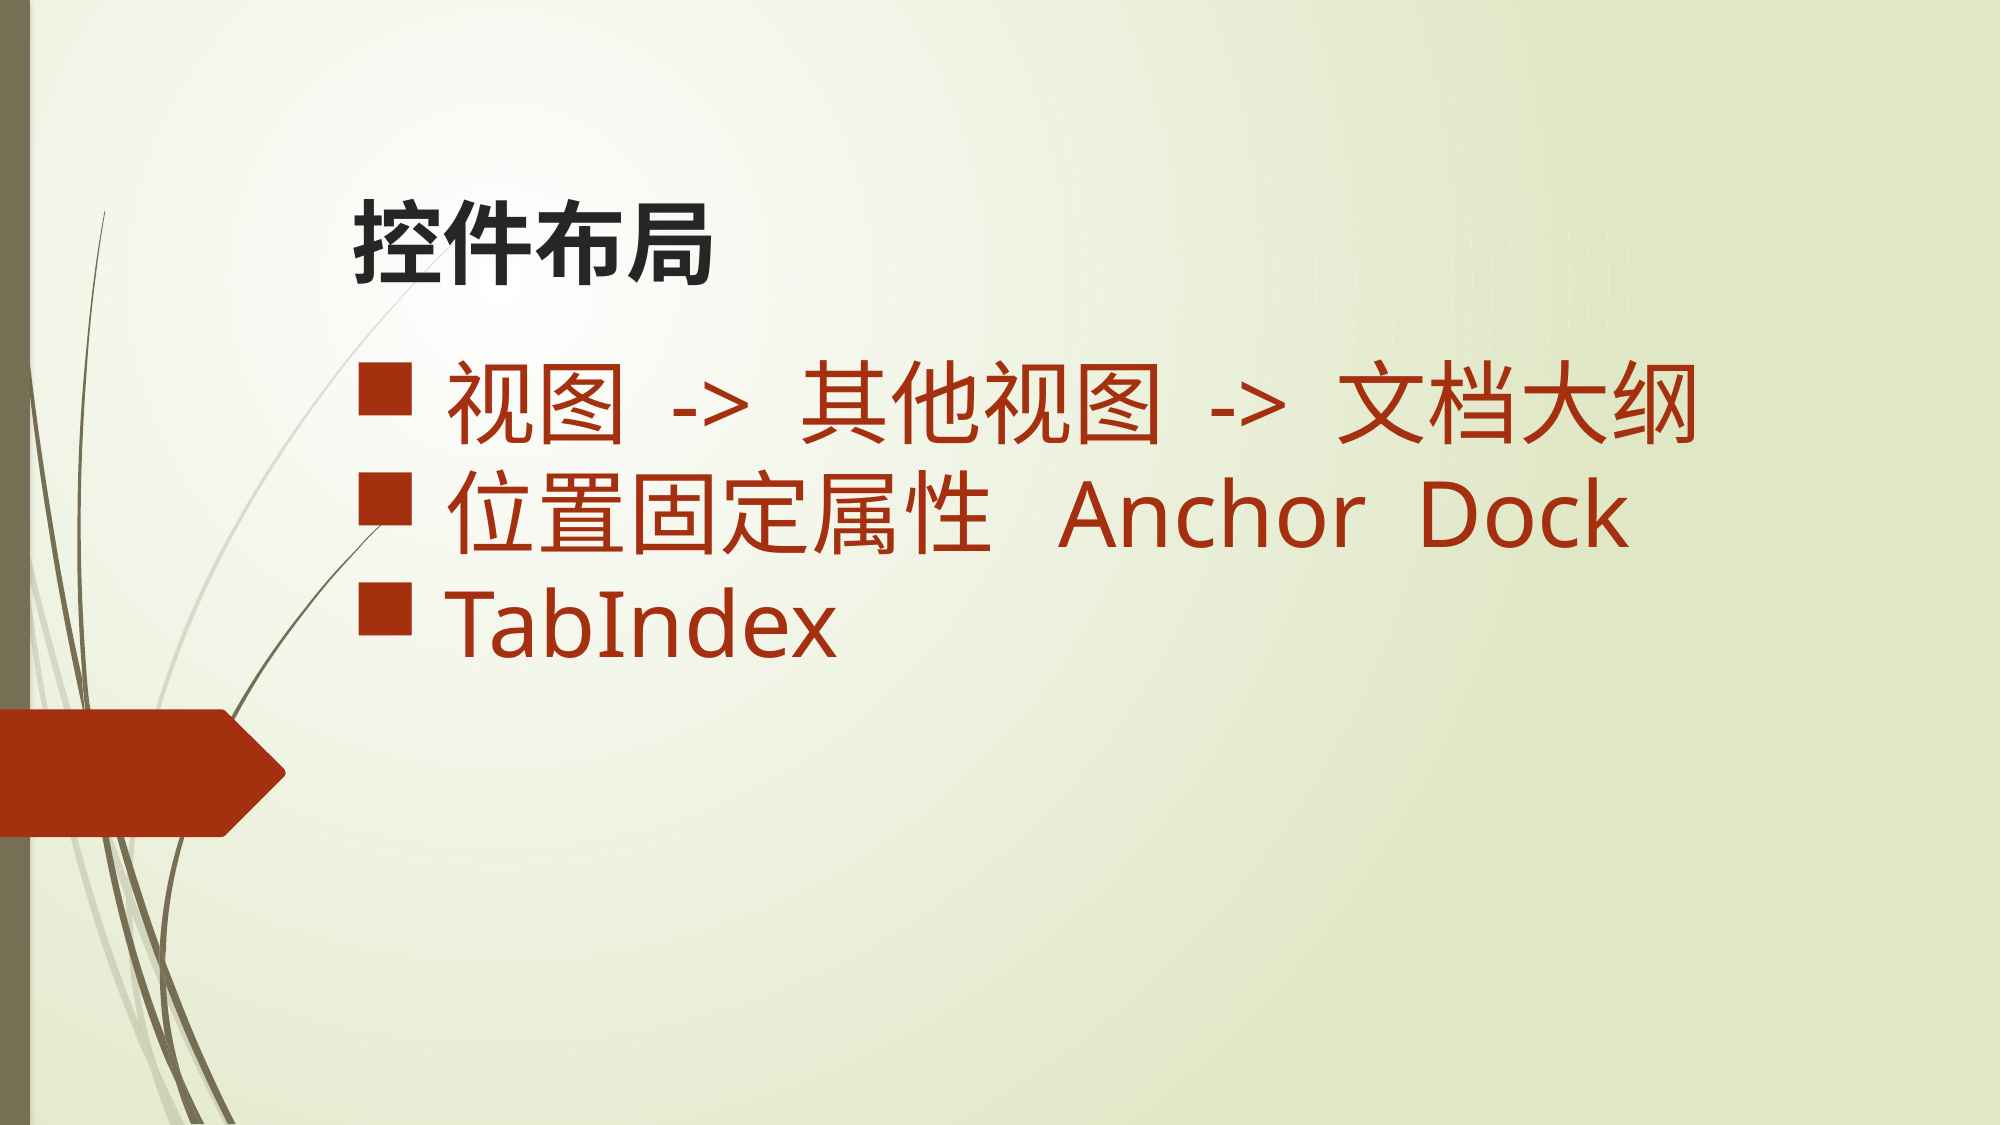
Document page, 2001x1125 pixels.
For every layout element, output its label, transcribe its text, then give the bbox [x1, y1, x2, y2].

text_box 控件布局 视图 -> 其他视图 -> 文档大纲 位置固定属性 Anchor Dock TabIndex [336, 178, 1760, 684]
